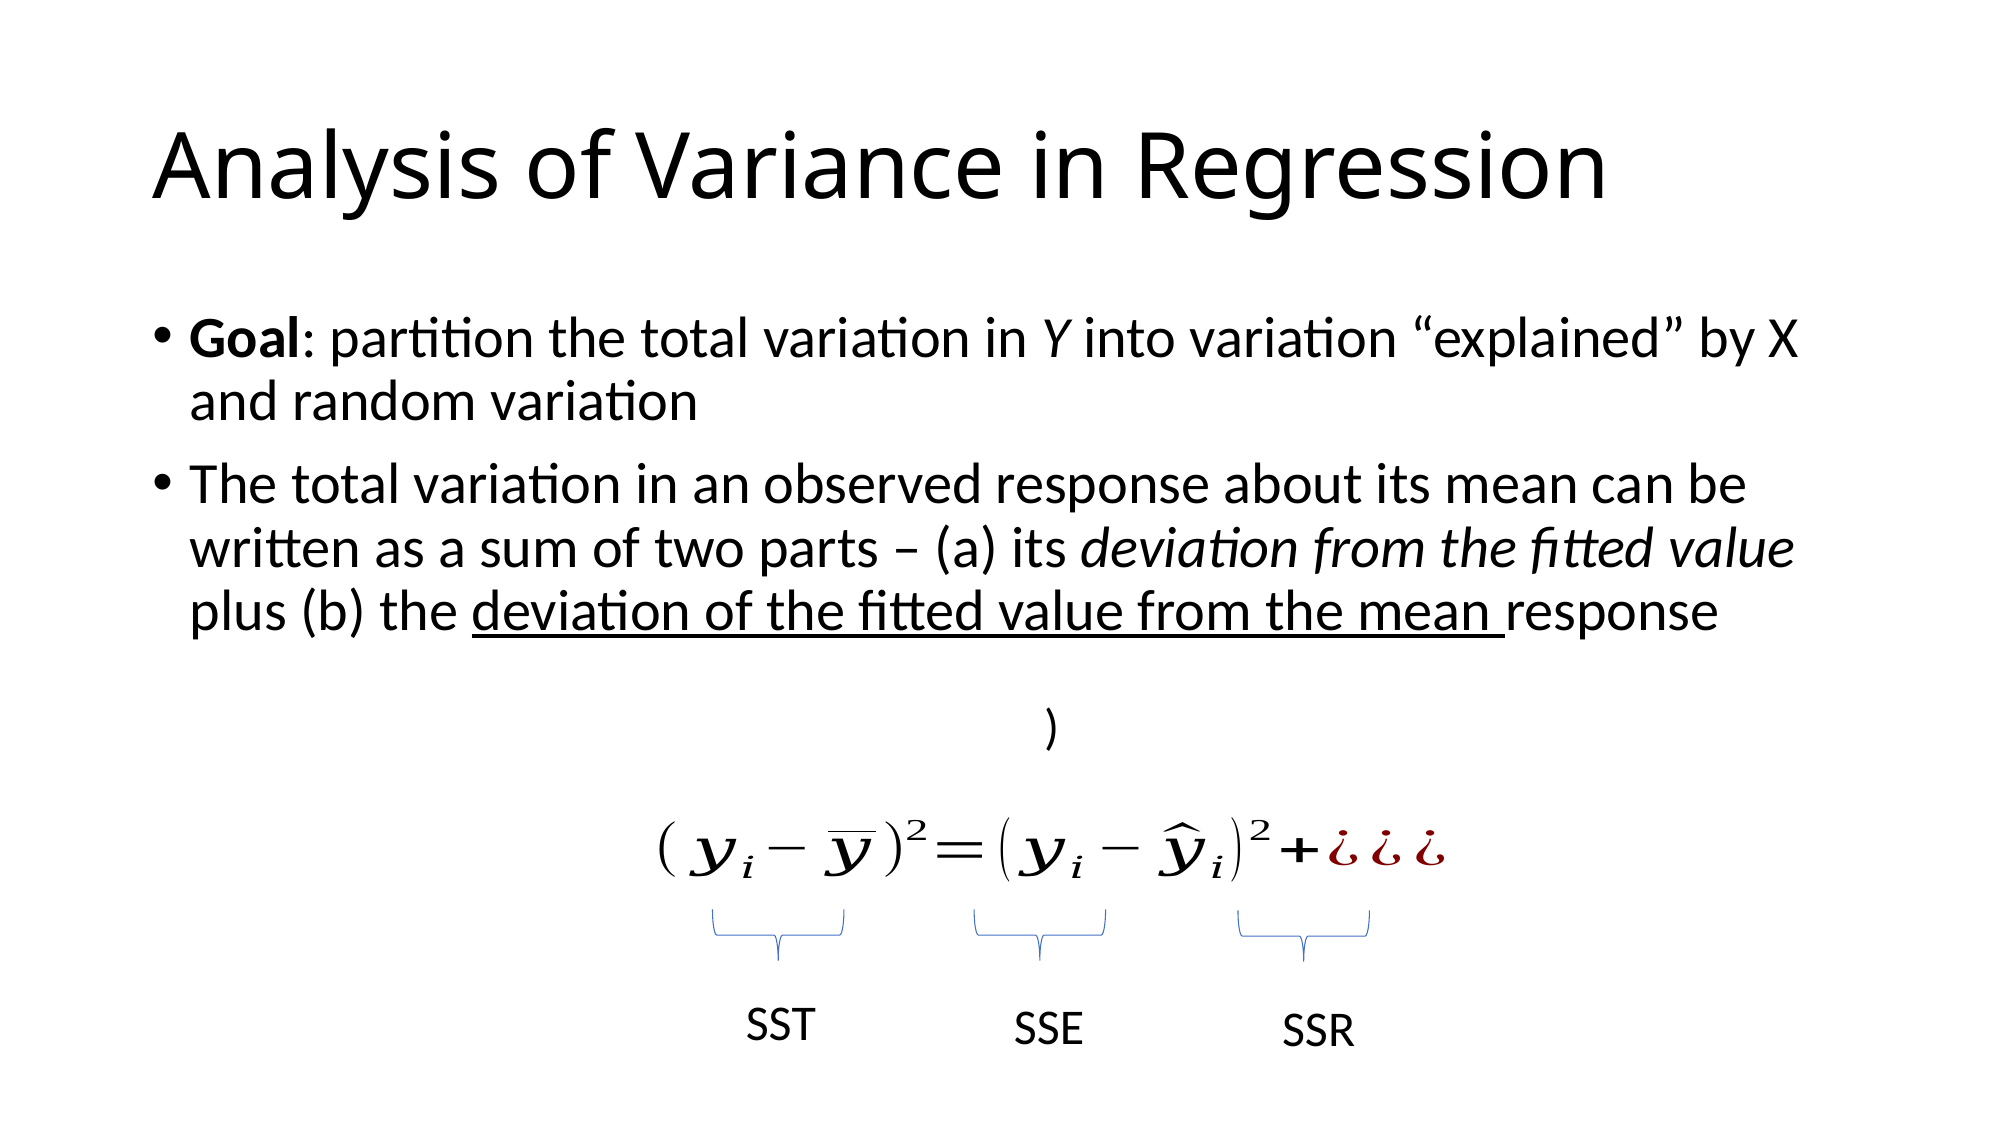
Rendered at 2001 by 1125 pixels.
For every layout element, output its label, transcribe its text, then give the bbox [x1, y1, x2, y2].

text_box [973, 909, 1107, 961]
text_box [711, 909, 845, 961]
text_box SST [731, 982, 844, 1058]
text_box SSR [1267, 989, 1381, 1064]
title Analysis of Variance in Regression [137, 59, 1863, 278]
list Goal: partition the total variation in Y into variation “explained” by X and random variation The total variation in an observed response about its mean can be written as a sum of two parts – (a) its deviation from the fitted value plus (b) the deviation of the fitted value from the mean response [137, 299, 1863, 1014]
text_box [1237, 910, 1370, 962]
text_box SSE [999, 987, 1113, 1063]
